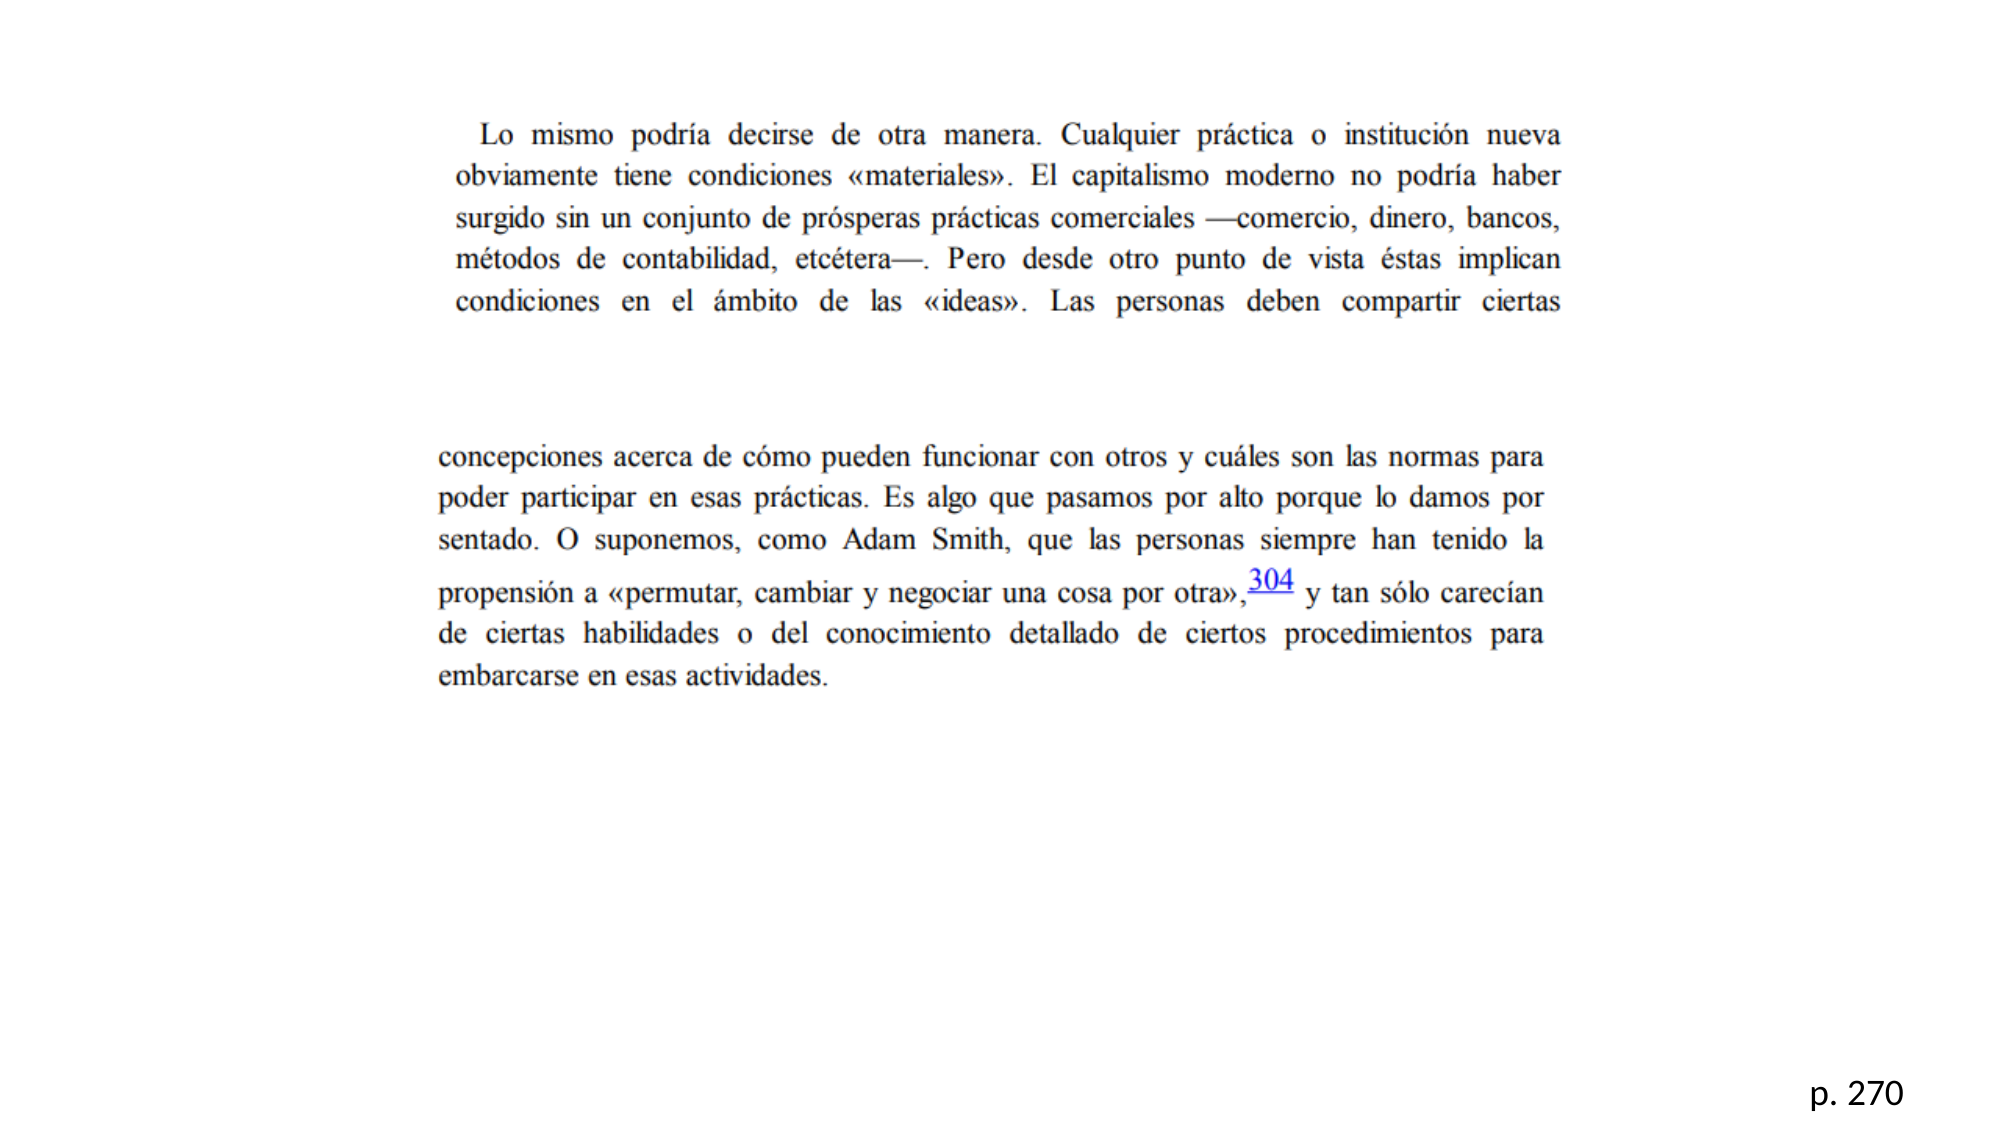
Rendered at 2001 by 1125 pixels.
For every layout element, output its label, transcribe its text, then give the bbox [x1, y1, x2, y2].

picture [435, 113, 1576, 325]
picture [427, 435, 1573, 690]
text_box p. 270 [1794, 1060, 2000, 1121]
